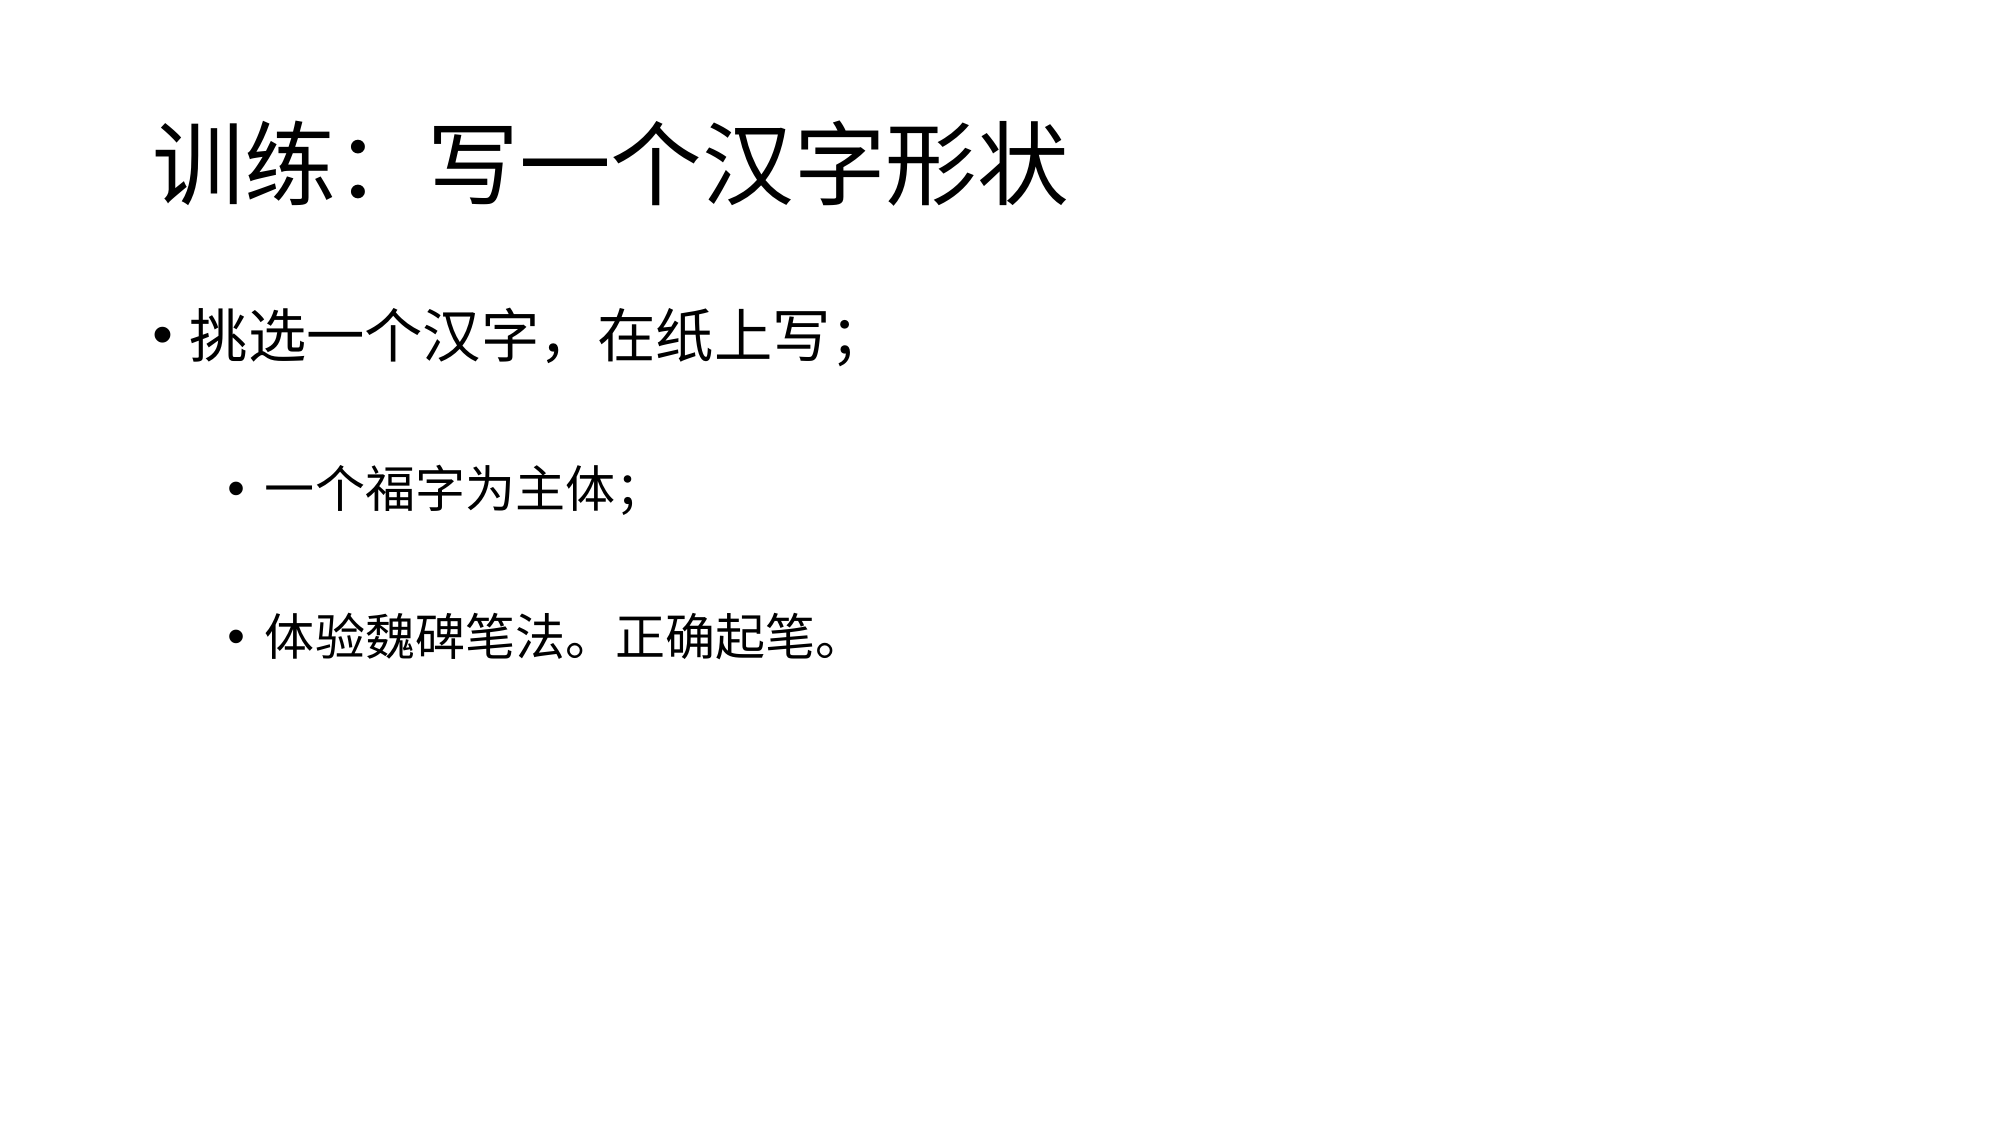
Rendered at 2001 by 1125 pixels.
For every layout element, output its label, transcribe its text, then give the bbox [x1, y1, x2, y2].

title 训练：写一个汉字形状 [137, 59, 1863, 278]
list 挑选一个汉字，在纸上写； 一个福字为主体； 体验魏碑笔法。正确起笔。 [137, 299, 1863, 1014]
